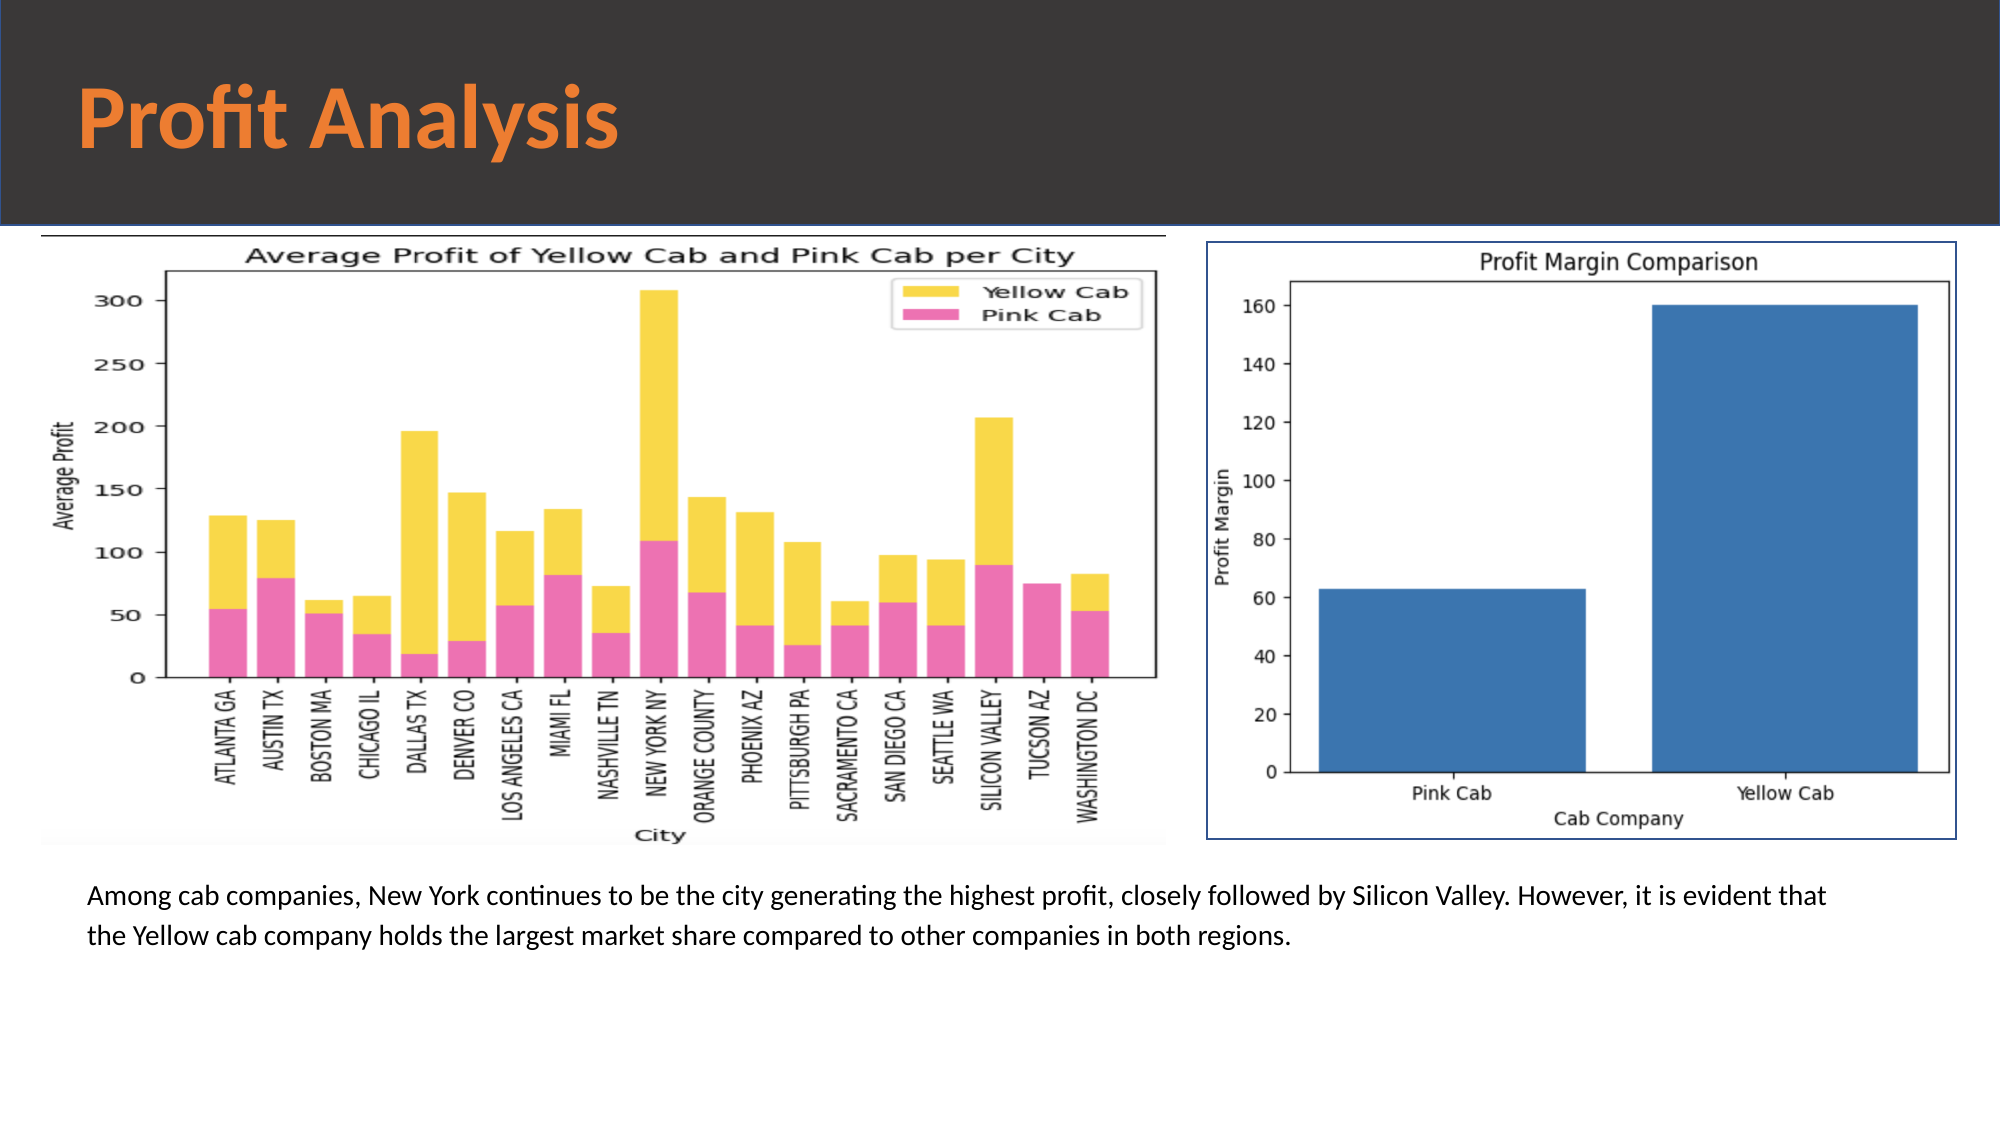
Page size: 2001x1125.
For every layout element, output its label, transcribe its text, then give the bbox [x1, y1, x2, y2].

text_box Among cab companies, New York continues to be the city generating the highest profit, closely followed by Silicon Valley. However, it is evident that the Yellow cab company holds the largest market share compared to other companies in both regions. [72, 855, 1847, 1002]
picture [40, 235, 1166, 846]
picture [1207, 242, 1956, 839]
text_box Profit Analysis [0, 0, 2000, 225]
